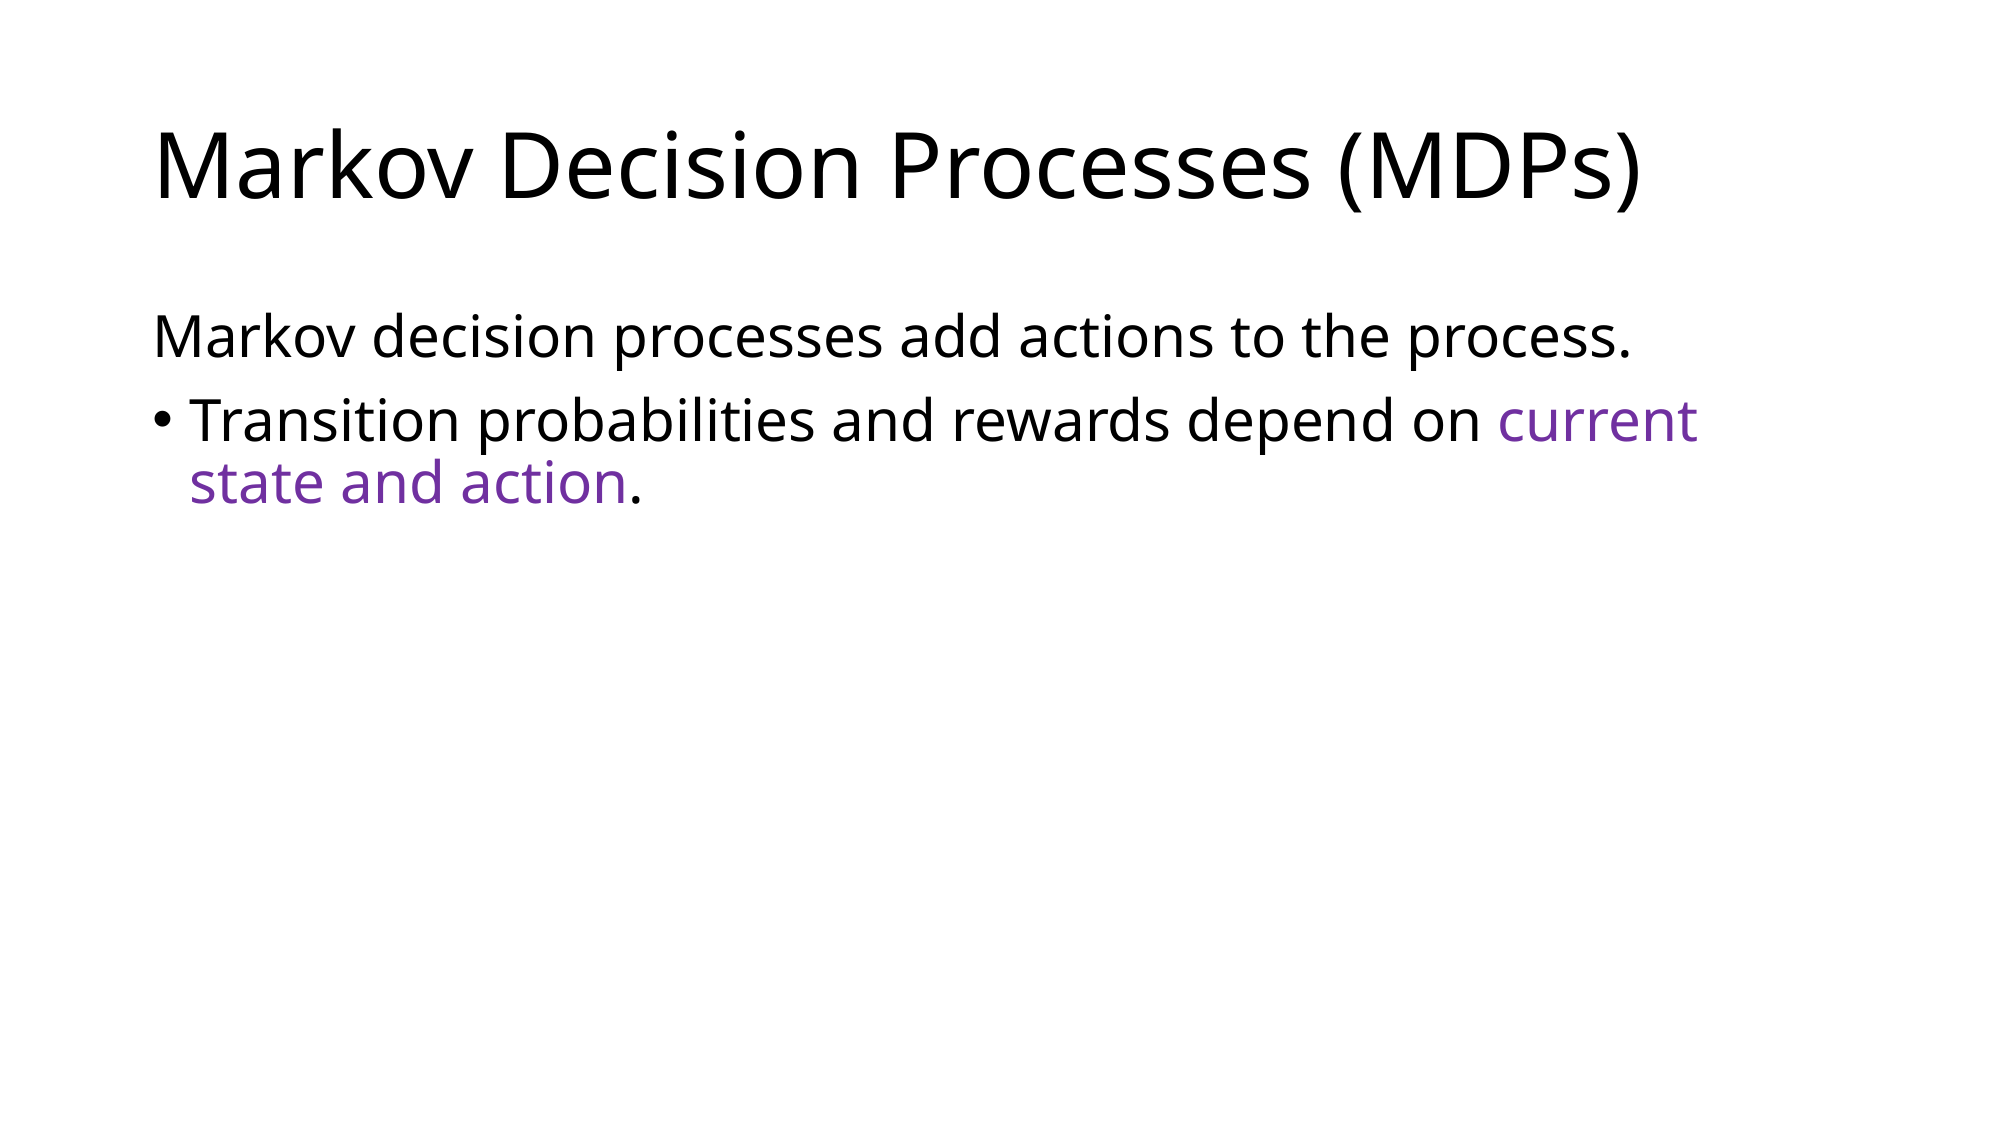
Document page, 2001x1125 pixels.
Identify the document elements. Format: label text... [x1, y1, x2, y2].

title Markov Decision Processes (MDPs) [137, 59, 1863, 278]
